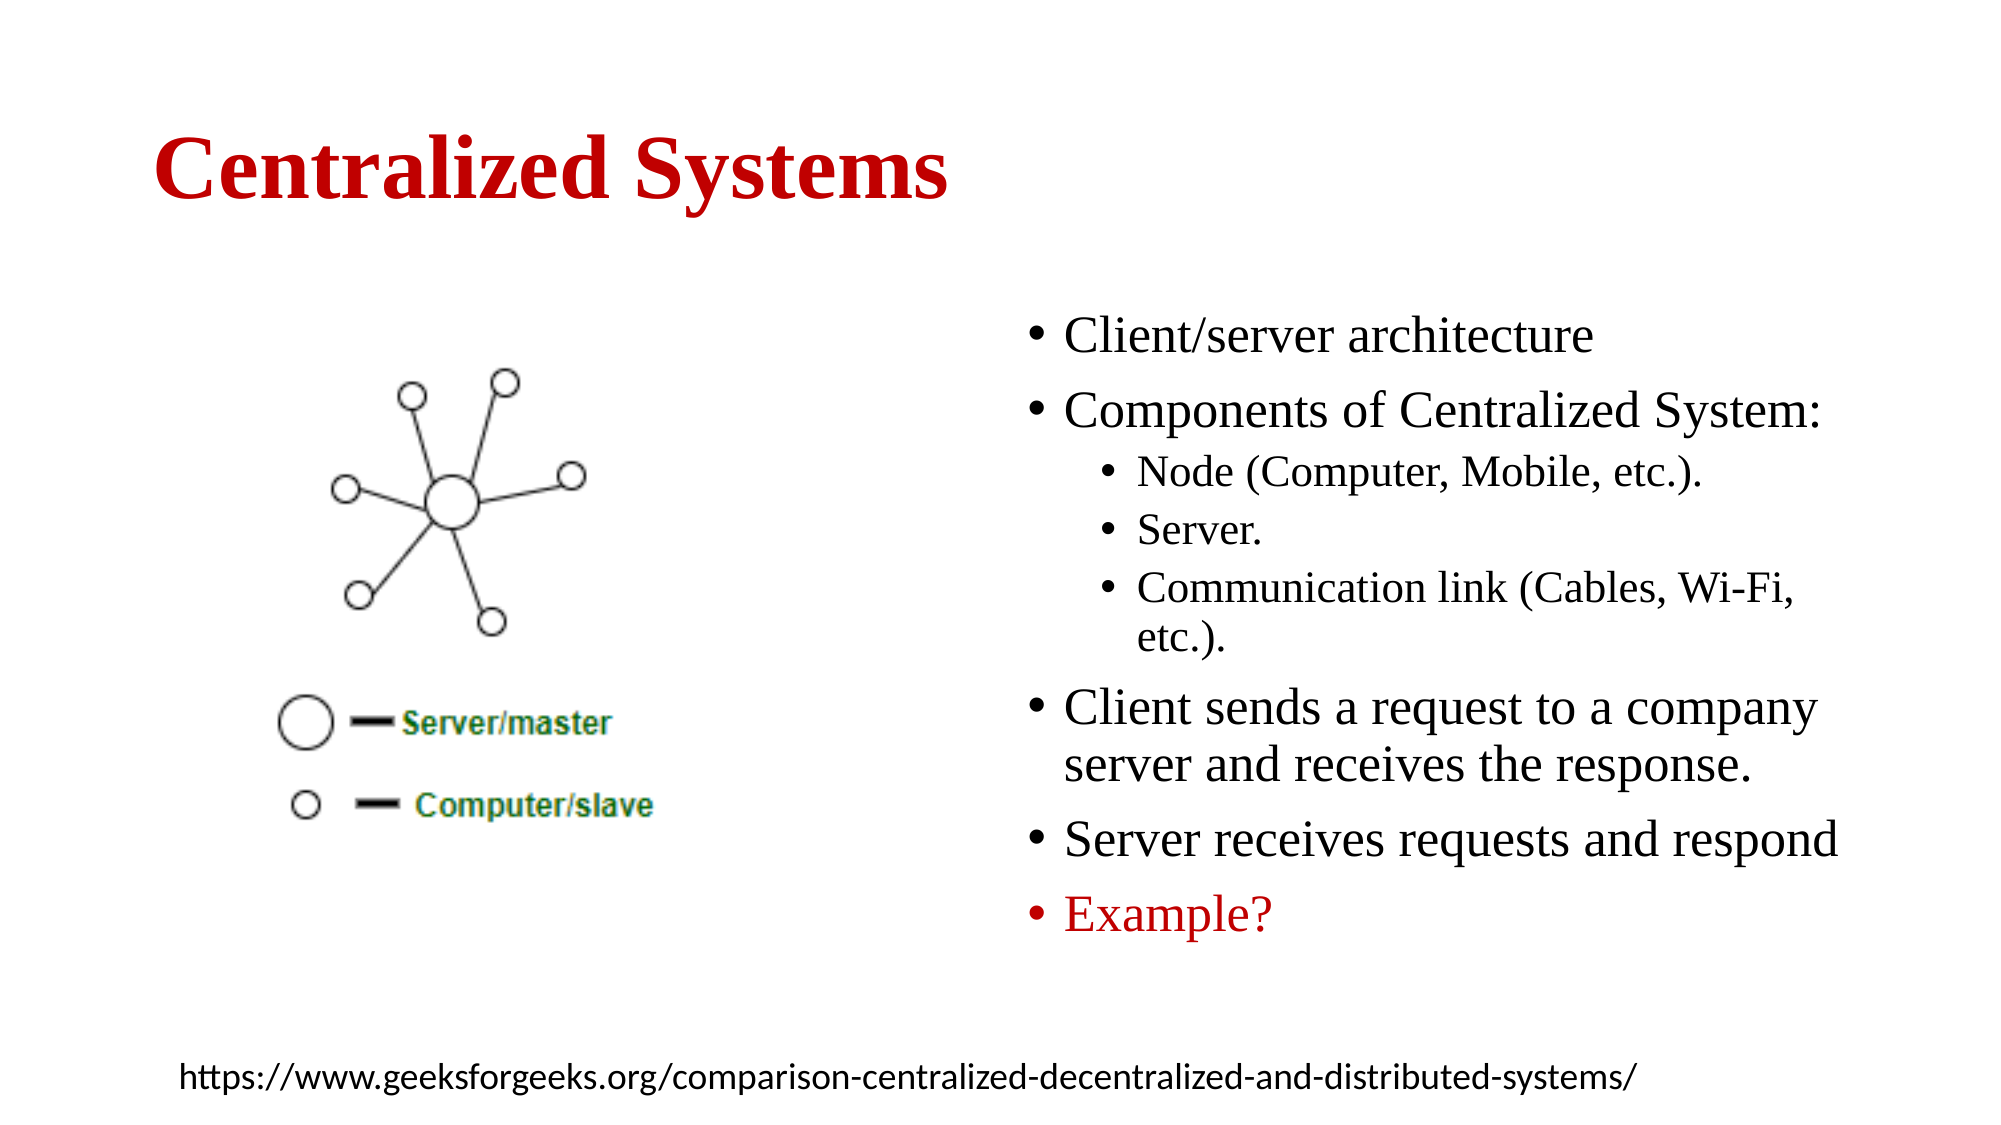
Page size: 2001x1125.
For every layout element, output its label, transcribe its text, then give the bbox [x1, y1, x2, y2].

list Client/server architecture Components of Centralized System: Node (Computer, Mobile, etc.). Server. Communication link (Cables, Wi-Fi, etc.). Client sends a request to a company server and receives the response. Server receives requests and respond Example? [1012, 299, 1863, 1014]
text_box https://www.geeksforgeeks.org/comparison-centralized-decentralized-and-distributed-systems/ [163, 1044, 1811, 1105]
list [271, 356, 664, 852]
title Centralized Systems [137, 59, 1863, 278]
